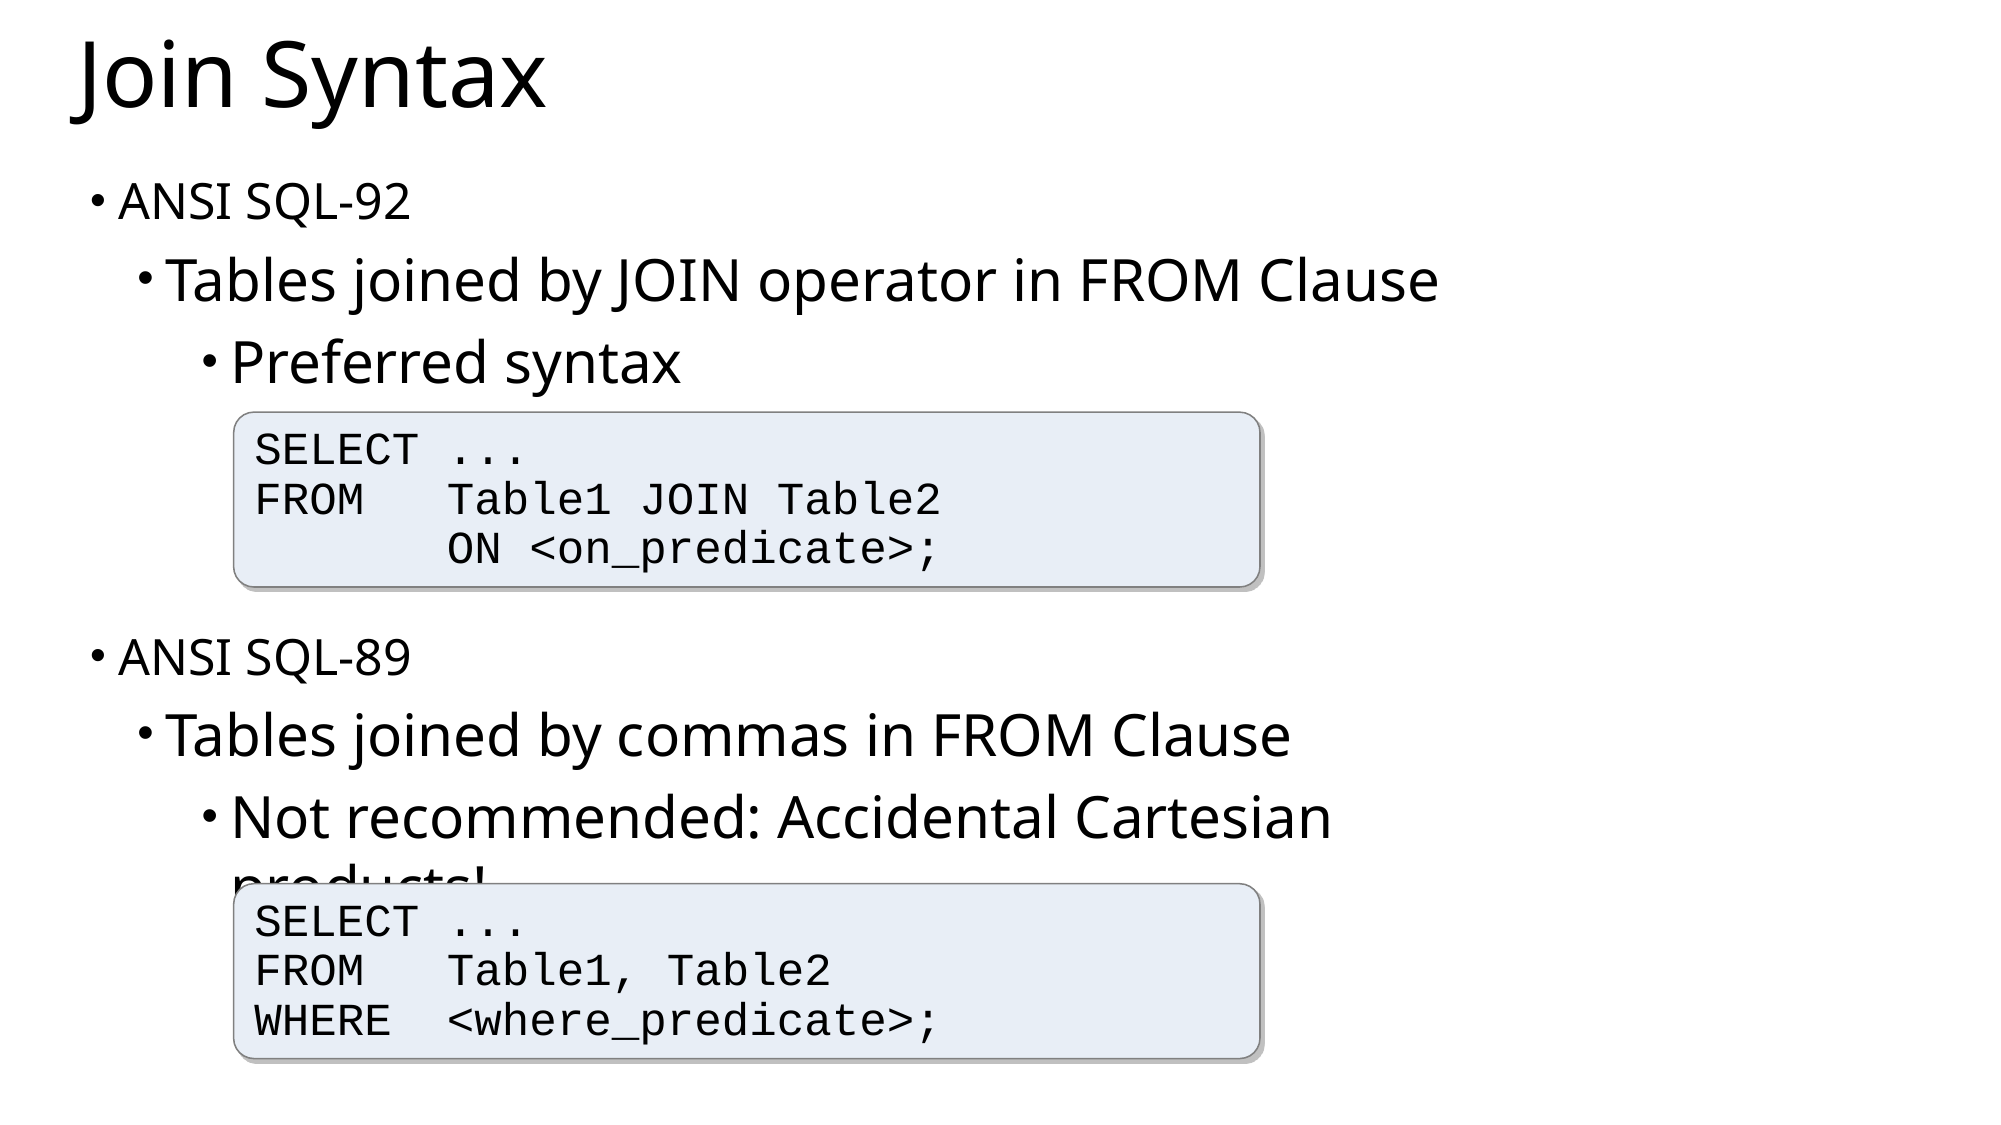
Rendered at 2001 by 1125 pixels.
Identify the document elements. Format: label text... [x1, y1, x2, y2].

title Join Syntax [62, 29, 1953, 205]
text_box SELECT ... FROM Table1 JOIN Table2 ON <on_predicate>; [233, 412, 1261, 588]
text_box ANSI SQL-92 Tables joined by JOIN operator in FROM Clause Preferred syntax ANSI SQL-89 Tables joined by commas in FROM Clause Not recommended: Accidental Cartesian products! [75, 162, 1594, 883]
text_box SELECT ... FROM Table1, Table2 WHERE <where_predicate>; [233, 883, 1261, 1059]
